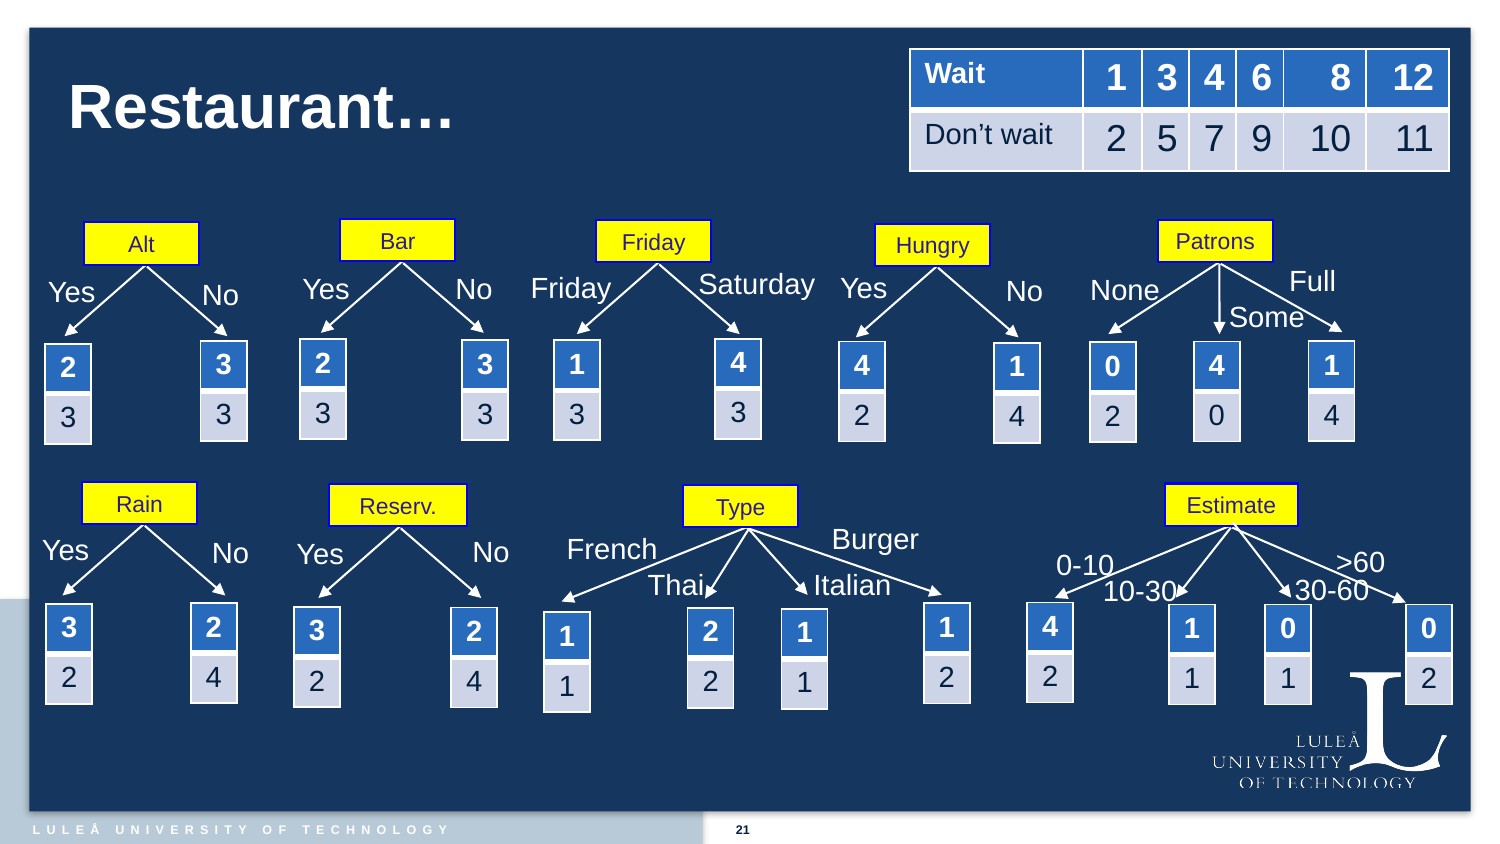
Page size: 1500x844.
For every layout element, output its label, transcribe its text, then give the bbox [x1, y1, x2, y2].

text_box [1320, 319, 1343, 333]
table_header 4 [1028, 603, 1072, 650]
table_header 1 [782, 610, 827, 656]
table_cell 1 [1170, 657, 1214, 704]
table_cell 3 [463, 393, 507, 439]
table_header 3 [201, 342, 246, 388]
table_cell 4 [192, 656, 236, 702]
text_box No [197, 526, 265, 577]
text_box Yes [287, 263, 366, 313]
table_cell 2 [688, 661, 733, 707]
table_header 1 [1084, 50, 1141, 107]
text_box Type [683, 485, 799, 528]
table_header 0 [1091, 343, 1135, 390]
table_header 1 [925, 604, 969, 651]
table_header 2 [46, 345, 90, 391]
text_box [64, 316, 88, 337]
text_box [318, 578, 342, 598]
text_box [1385, 591, 1406, 604]
table_header 4 [1190, 50, 1235, 107]
table_header 3 [463, 341, 507, 388]
text_box No [457, 525, 525, 576]
text_box Hungry [875, 223, 991, 266]
table_cell 1 [545, 665, 589, 711]
text_box [576, 312, 603, 335]
text_box [992, 315, 1019, 338]
text_box [1054, 589, 1077, 599]
table_cell 3 [46, 396, 90, 443]
table_header 2 [688, 609, 733, 655]
table_cell 9 [1237, 113, 1283, 170]
text_box 30-60 [1279, 564, 1385, 614]
table_cell 7 [1190, 113, 1235, 170]
table_cell 3 [716, 391, 760, 438]
table_header 1 [545, 613, 589, 659]
text_box Yes [27, 524, 105, 574]
table_header 1 [1309, 342, 1354, 388]
table_header 3 [295, 608, 339, 654]
table_cell 1 [1266, 657, 1310, 704]
table_cell 2 [925, 656, 969, 703]
text_box Bar [340, 219, 456, 262]
table_cell 4 [1309, 394, 1354, 440]
text_box 10-30 [1088, 565, 1193, 615]
table_cell 2 [1084, 113, 1141, 170]
text_box [207, 319, 228, 337]
text_box Yes [281, 528, 360, 578]
table_header 12 [1367, 50, 1448, 107]
table_cell 5 [1143, 113, 1188, 170]
table_header 1 [555, 341, 599, 388]
table_cell 4 [995, 396, 1039, 442]
table_cell 3 [201, 394, 246, 440]
text_box [710, 309, 740, 335]
text_box Thai [632, 559, 720, 610]
text_box Italian [798, 559, 907, 610]
table_cell 1 [782, 662, 827, 708]
text_box [855, 312, 885, 338]
table_header Wait [911, 50, 1082, 107]
text_box Some [1213, 290, 1320, 341]
text_box [62, 574, 88, 596]
text_box French [551, 523, 673, 573]
table_cell 2 [1091, 395, 1135, 441]
table_header 6 [1237, 50, 1283, 107]
table_header 0 [1407, 605, 1451, 652]
text_box [561, 573, 632, 603]
text_box None [1075, 263, 1175, 314]
text_box [1108, 314, 1140, 335]
text_box Patrons [1157, 219, 1273, 262]
text_box Reserv. [329, 484, 467, 527]
table_cell 2 [1407, 657, 1451, 704]
text_box No [991, 264, 1058, 315]
text_box Full [1274, 254, 1352, 305]
text_box Alt [84, 222, 200, 265]
table_cell 2 [295, 660, 339, 706]
table_cell 2 [840, 394, 884, 441]
table_cell 10 [1284, 113, 1365, 170]
text_box Yes [33, 265, 111, 316]
table_cell 3 [301, 392, 345, 438]
table_cell Don’t wait [911, 113, 1082, 170]
table_header 2 [301, 340, 345, 386]
table_header 4 [840, 342, 884, 389]
table_header 0 [1266, 605, 1310, 652]
table_cell 2 [47, 657, 91, 703]
text_box Saturday [683, 258, 831, 309]
text_box No [440, 262, 508, 313]
table_cell 2 [1028, 655, 1072, 702]
text_box Rain [81, 481, 197, 524]
text_box No [187, 268, 254, 319]
text_box Estimate [1164, 483, 1299, 526]
text_box Burger [816, 512, 935, 563]
text_box 0-10 [1041, 538, 1130, 589]
table_header 2 [452, 608, 496, 655]
table_cell 3 [555, 393, 599, 439]
text_box Friday [596, 220, 712, 263]
table_header 2 [192, 604, 236, 650]
title Restaurant… [53, 29, 1447, 178]
table_cell 0 [1195, 394, 1239, 441]
text_box [1233, 522, 1292, 598]
text_box Yes [825, 262, 903, 312]
text_box [460, 313, 484, 333]
text_box [400, 528, 482, 598]
table_header 3 [47, 605, 91, 651]
table_cell 11 [1367, 113, 1448, 170]
table_header 4 [1195, 342, 1239, 389]
text_box >60 [1321, 535, 1401, 586]
text_box [203, 577, 226, 596]
text_box [907, 582, 942, 597]
table_header 1 [995, 344, 1039, 390]
table_header 3 [1143, 50, 1188, 107]
table_cell 4 [452, 660, 496, 707]
table_header 8 [1284, 50, 1365, 107]
table_header 4 [716, 340, 760, 386]
table_header 1 [1170, 605, 1214, 652]
text_box Friday [515, 262, 627, 312]
text_box [320, 313, 344, 333]
